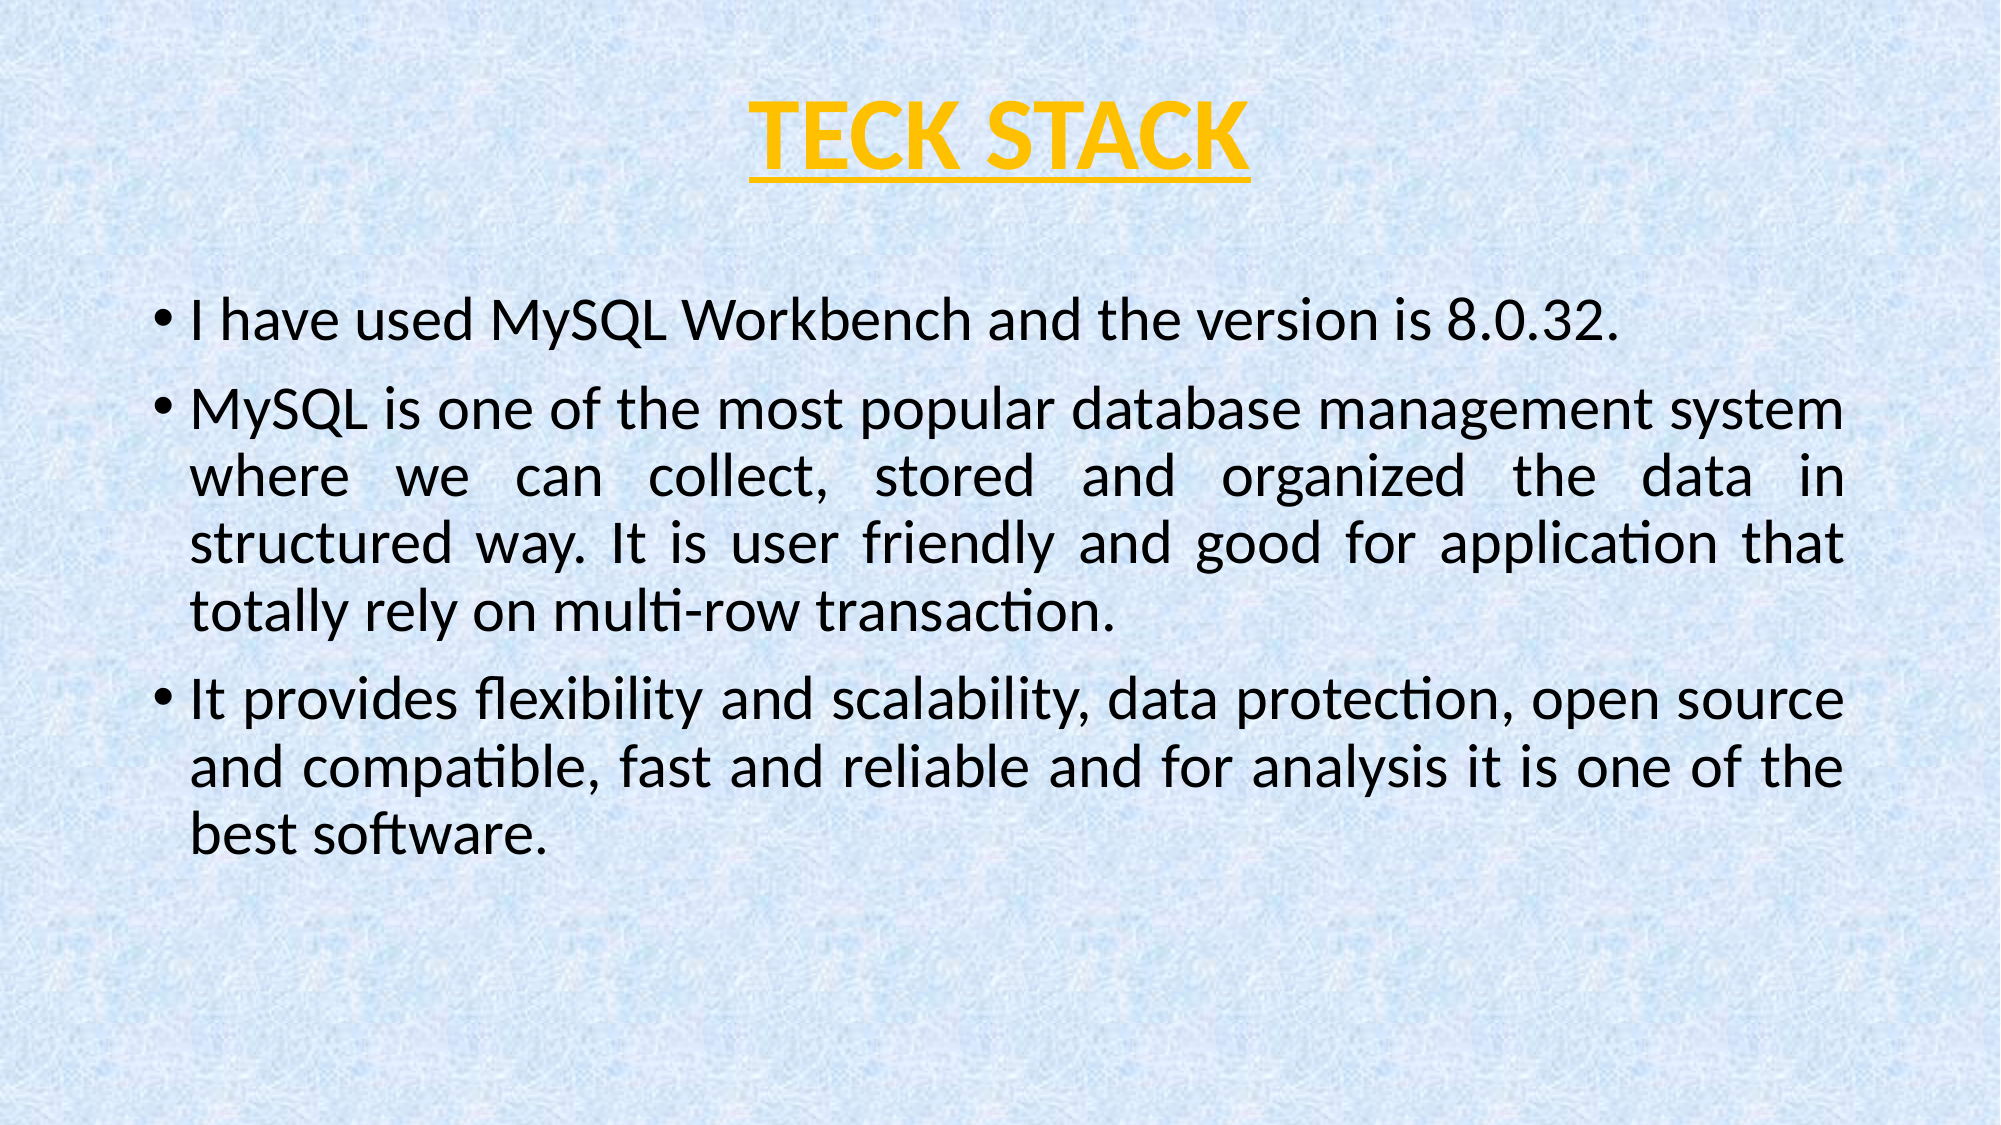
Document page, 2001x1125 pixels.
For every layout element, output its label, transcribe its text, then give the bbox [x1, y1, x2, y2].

list I have used MySQL Workbench and the version is 8.0.32. MySQL is one of the most popular database management system where we can collect, stored and organized the data in structured way. It is user friendly and good for application that totally rely on multi-row transaction. It provides flexibility and scalability, data protection, open source and compatible, fast and reliable and for analysis it is one of the best software. [137, 279, 1863, 937]
title TECK STACK [137, 50, 1863, 222]
picture [0, 0, 2001, 1125]
